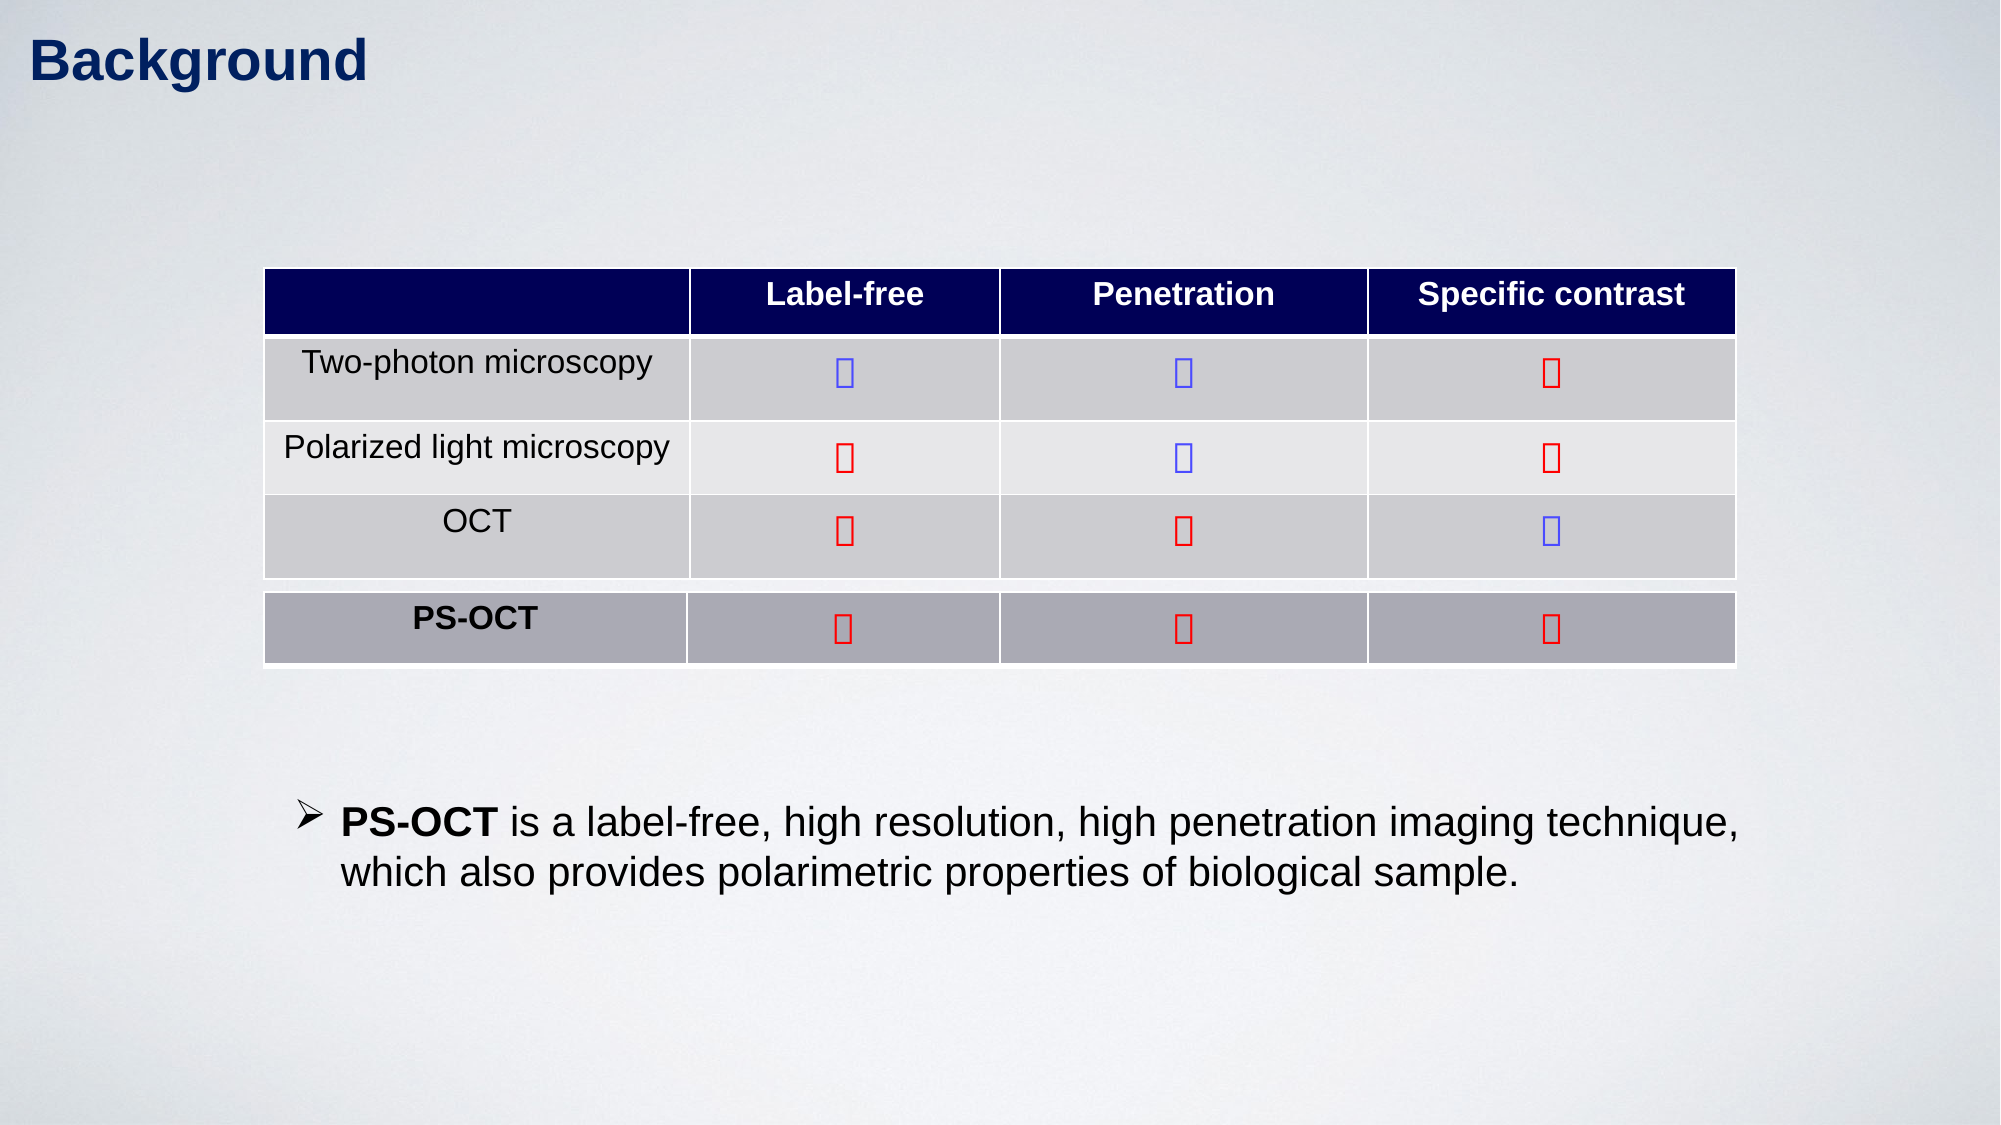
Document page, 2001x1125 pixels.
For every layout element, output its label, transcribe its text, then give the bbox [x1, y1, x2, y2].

table_header  [1001, 593, 1367, 663]
table_cell  [1369, 339, 1735, 420]
table_cell  [1001, 339, 1367, 420]
table_cell  [691, 422, 999, 494]
table_header [265, 269, 689, 334]
table_header Penetration [1001, 269, 1367, 334]
table_header Label-free [691, 269, 999, 334]
table_cell OCT [265, 495, 689, 578]
table_cell  [1001, 422, 1367, 494]
list Background [0, 20, 388, 102]
table_cell  [691, 339, 999, 420]
table_cell  [1369, 495, 1735, 578]
table_cell  [691, 495, 999, 578]
table_cell  [1369, 422, 1735, 494]
table_cell Two-photon microscopy [265, 339, 689, 420]
table_cell Polarized light microscopy [265, 422, 689, 494]
table_header PS-OCT [265, 593, 686, 663]
table_header  [688, 593, 999, 663]
table_cell  [1001, 495, 1367, 578]
picture [0, 0, 2001, 1125]
text_box PS-OCT is a label-free, high resolution, high penetration imaging technique, which also provides polarimetric properties of biological sample. [279, 787, 1818, 902]
table_header  [1369, 593, 1735, 663]
table_header Specific contrast [1369, 269, 1735, 334]
